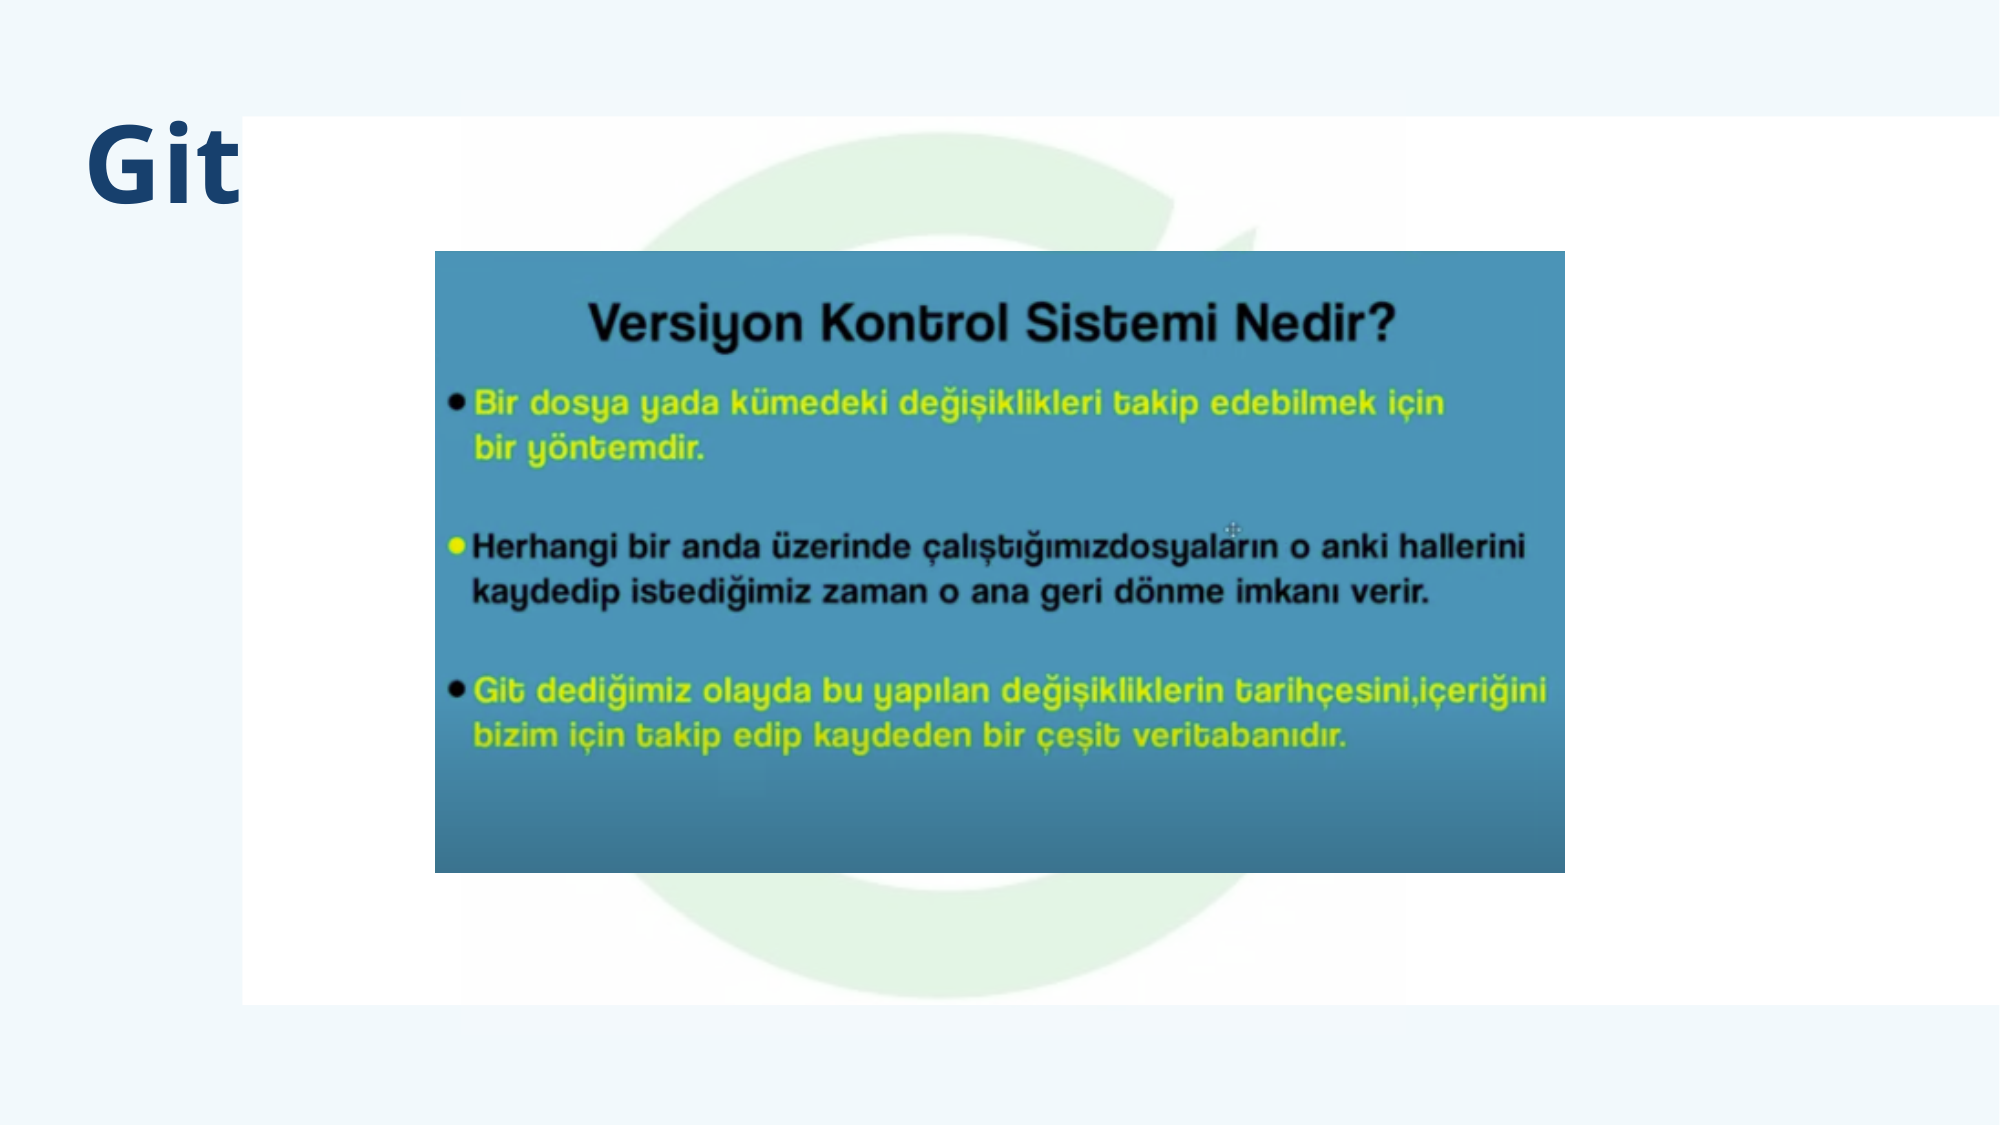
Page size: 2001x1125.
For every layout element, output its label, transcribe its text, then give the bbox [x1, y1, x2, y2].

title Git [68, 59, 1799, 278]
picture [435, 90, 1565, 1035]
